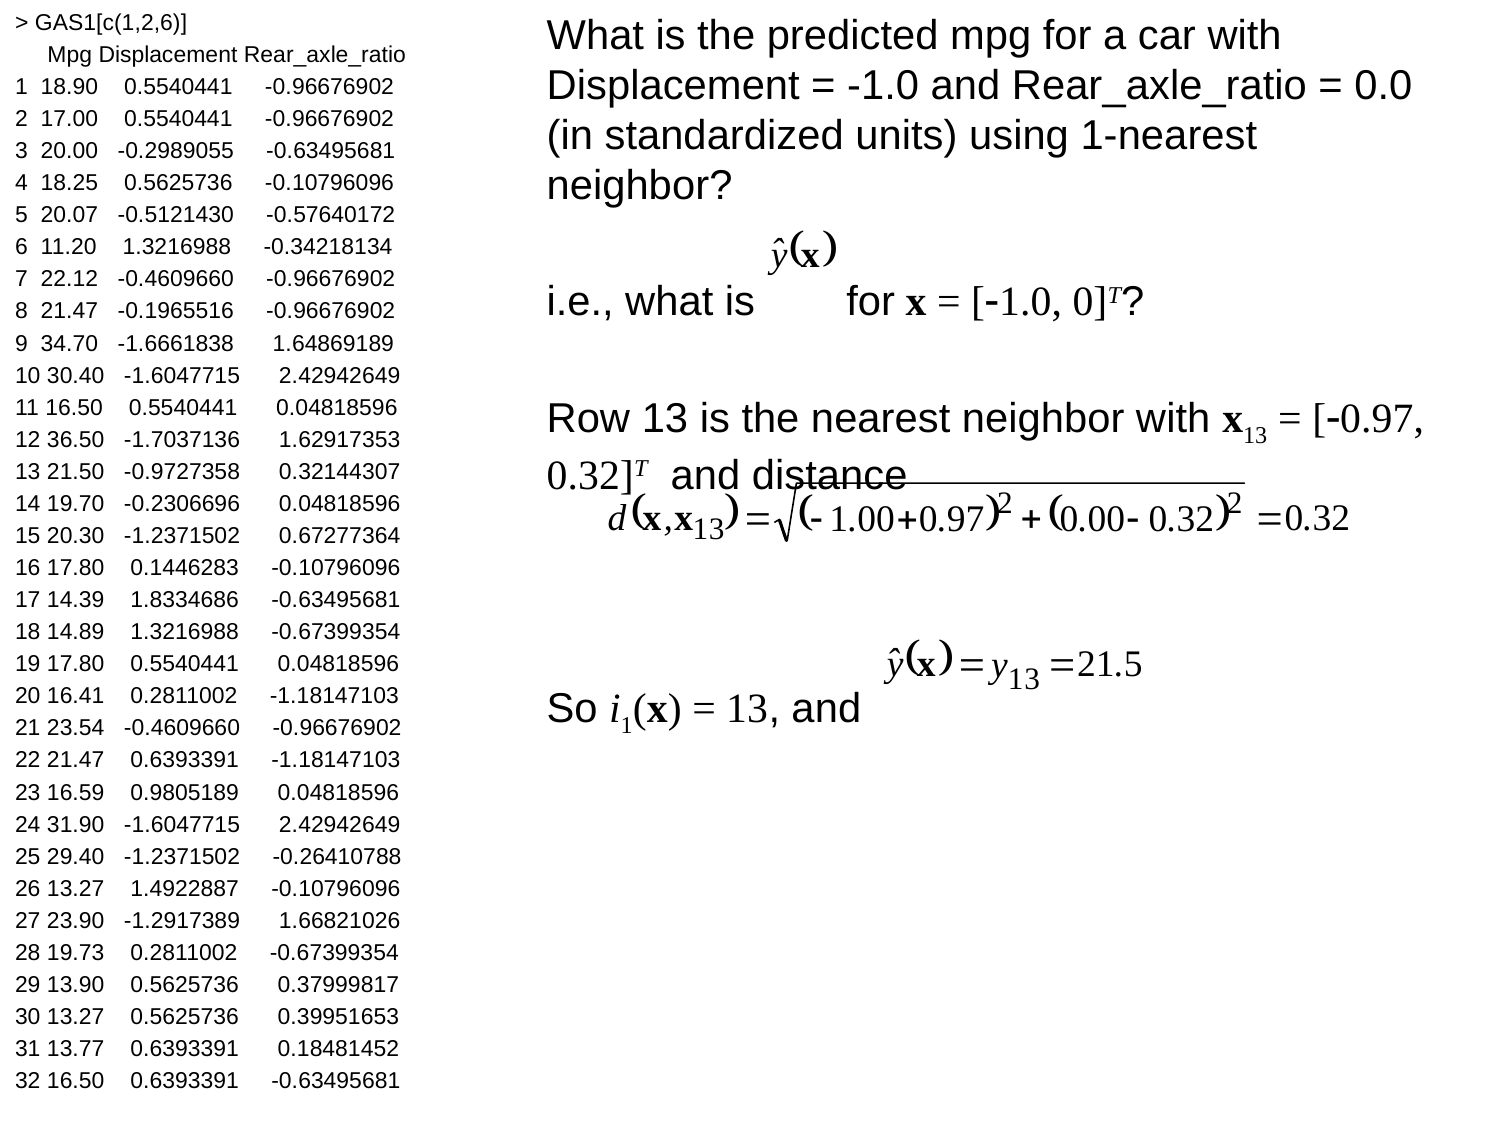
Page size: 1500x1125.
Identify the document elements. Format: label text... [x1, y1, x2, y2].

list > GAS1[c(1,2,6)] Mpg Displacement Rear_axle_ratio 1 18.90 0.5540441 -0.96676902 2 17.00 0.5540441 -0.96676902 3 20.00 -0.2989055 -0.63495681 4 18.25 0.5625736 -0.10796096 5 20.07 -0.5121430 -0.57640172 6 11.20 1.3216988 -0.34218134 7 22.12 -0.4609660 -0.96676902 8 21.47 -0.1965516 -0.96676902 9 34.70 -1.6661838 1.64869189 10 30.40 -1.6047715 2.42942649 11 16.50 0.5540441 0.04818596 12 36.50 -1.7037136 1.62917353 13 21.50 -0.9727358 0.32144307 14 19.70 -0.2306696 0.04818596 15 20.30 -1.2371502 0.67277364 16 17.80 0.1446283 -0.10796096 17 14.39 1.8334686 -0.63495681 18 14.89 1.3216988 -0.67399354 19 17.80 0.5540441 0.04818596 20 16.41 0.2811002 -1.18147103 21 23.54 -0.4609660 -0.96676902 22 21.47 0.6393391 -1.18147103 23 16.59 0.9805189 0.04818596 24 31.90 -1.6047715 2.42942649 25 29.40 -1.2371502 -0.26410788 26 13.27 1.4922887 -0.10796096 27 23.90 -1.2917389 1.66821026 28 19.73 0.2811002 -0.67399354 29 13.90 0.5625736 0.37999817 30 13.27 0.5625736 0.39951653 31 13.77 0.6393391 0.18481452 32 16.50 0.6393391 -0.63495681 [0, 1, 601, 1125]
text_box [601, 473, 1356, 550]
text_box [761, 229, 840, 283]
text_box What is the predicted mpg for a car with Displacement = -1.0 and Rear_axle_ratio = 0.0 (in standardized units) using 1-nearest neighbor? i.e., what is for x = [-1.0, 0]T? Row 13 is the nearest neighbor with x13 = [-0.97, 0.32]T and distance So i1(x) = 13, and [531, 1, 1469, 1098]
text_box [876, 638, 1150, 699]
